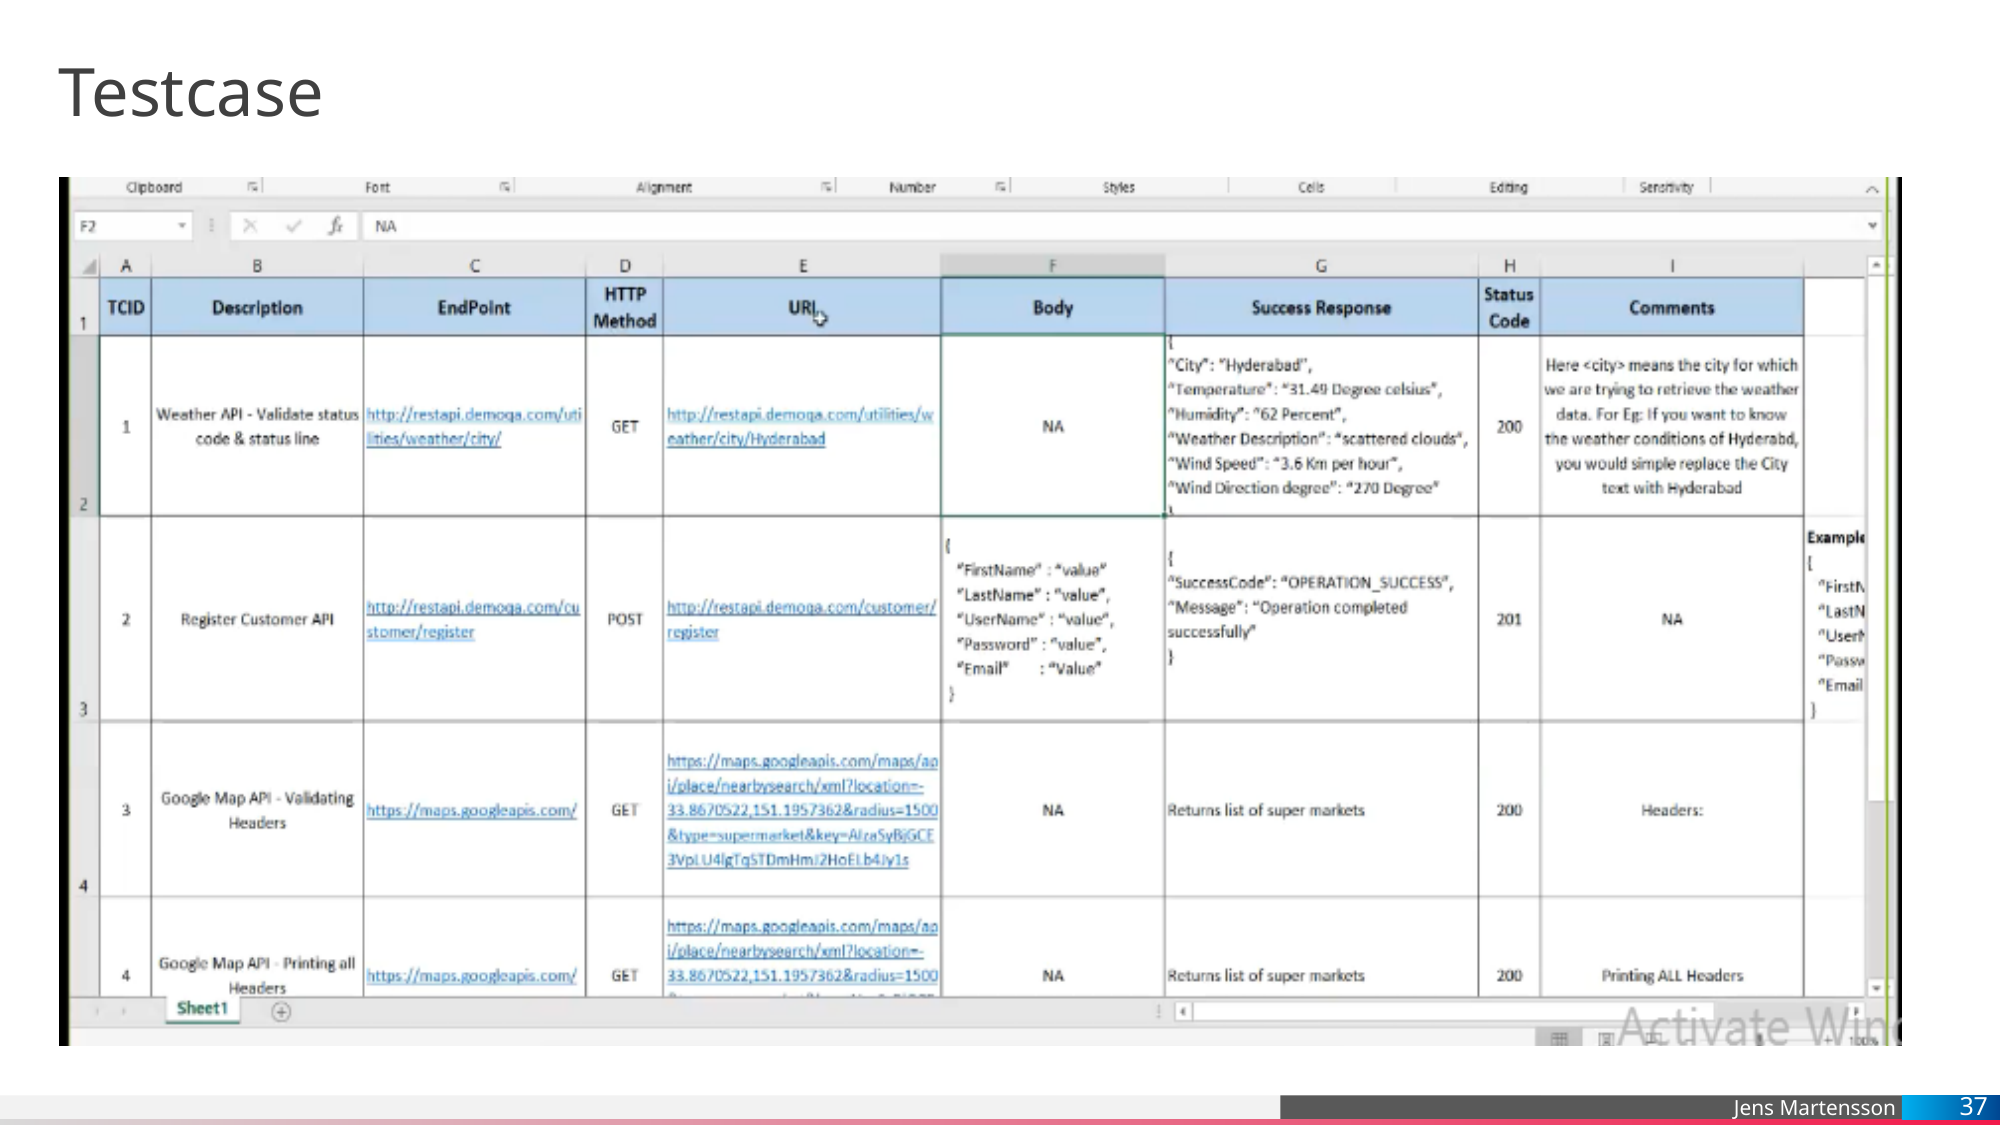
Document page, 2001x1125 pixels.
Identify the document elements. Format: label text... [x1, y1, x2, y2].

title Testcase [59, 59, 1942, 148]
slide_number 37 [1901, 1095, 2000, 1120]
picture [59, 177, 1902, 1046]
